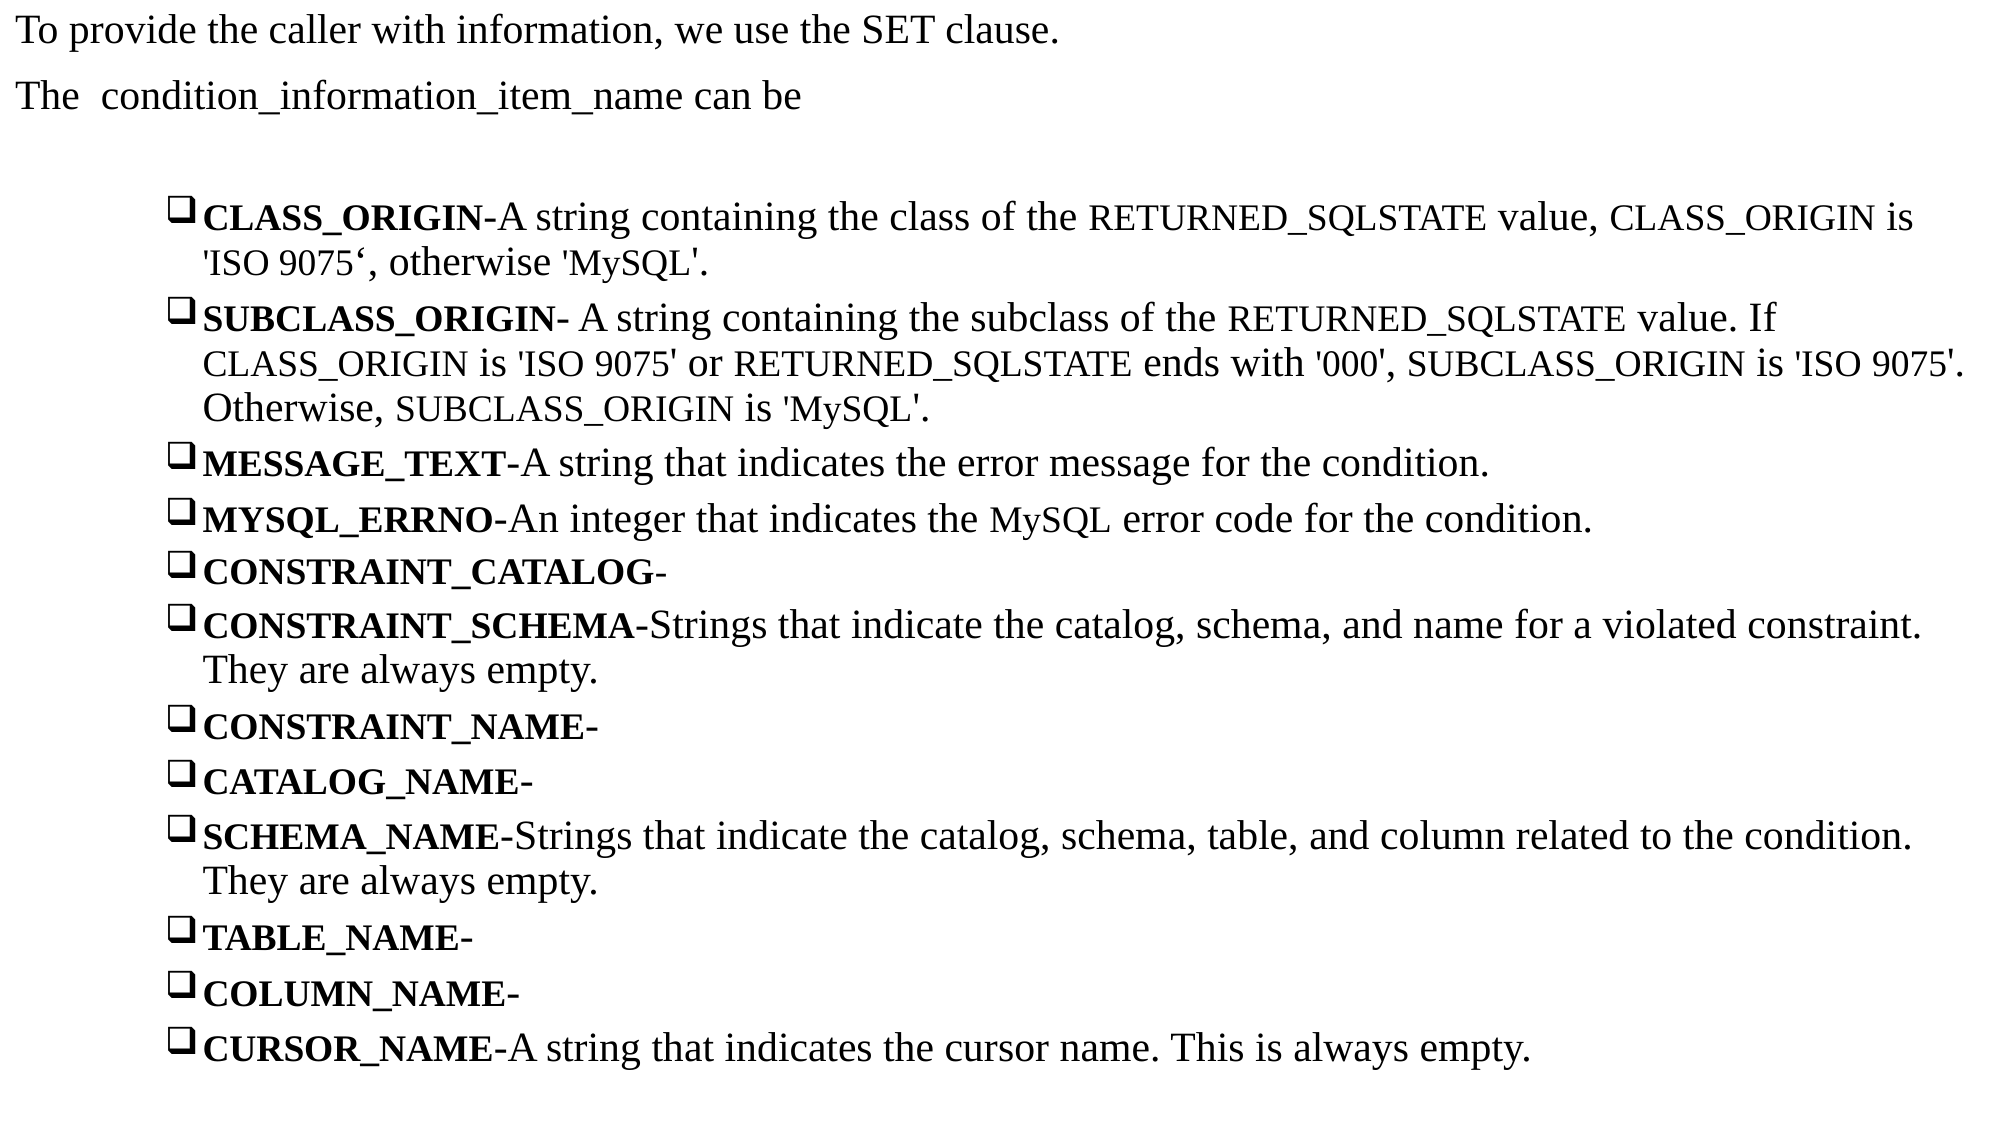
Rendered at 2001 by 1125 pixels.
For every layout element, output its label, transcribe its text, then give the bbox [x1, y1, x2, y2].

list To provide the caller with information, we use the SET clause. The condition_information_item_name can be CLASS_ORIGIN-A string containing the class of the RETURNED_SQLSTATE value, CLASS_ORIGIN is 'ISO 9075‘, otherwise 'MySQL'. SUBCLASS_ORIGIN- A string containing the subclass of the RETURNED_SQLSTATE value. If CLASS_ORIGIN is 'ISO 9075' or RETURNED_SQLSTATE ends with '000', SUBCLASS_ORIGIN is 'ISO 9075'. Otherwise, SUBCLASS_ORIGIN is 'MySQL'. MESSAGE_TEXT-A string that indicates the error message for the condition. MYSQL_ERRNO-An integer that indicates the MySQL error code for the condition. CONSTRAINT_CATALOG- CONSTRAINT_SCHEMA-Strings that indicate the catalog, schema, and name for a violated constraint. They are always empty. CONSTRAINT_NAME- CATALOG_NAME- SCHEMA_NAME-Strings that indicate the catalog, schema, table, and column related to the condition. They are always empty. TABLE_NAME- COLUMN_NAME- CURSOR_NAME-A string that indicates the cursor name. This is always empty. [0, 0, 2000, 1125]
